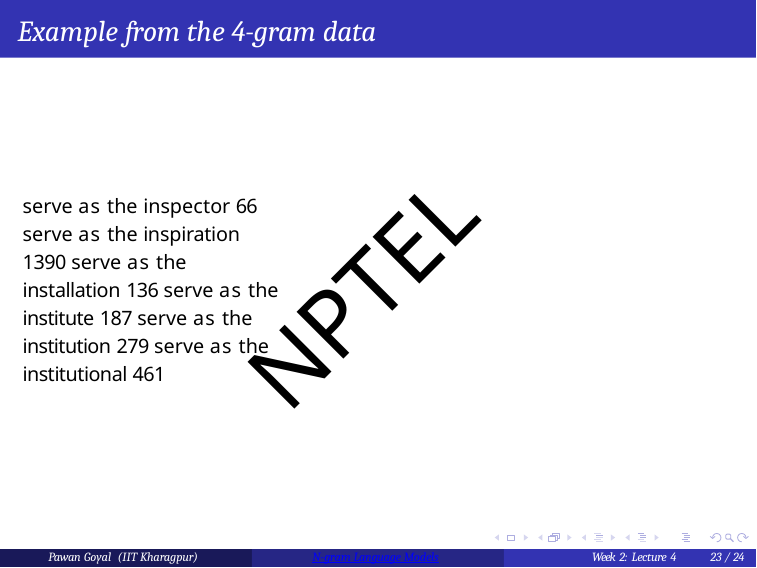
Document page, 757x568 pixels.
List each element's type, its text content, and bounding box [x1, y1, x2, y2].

text_box NPTEL [235, 141, 523, 429]
text_box serve as the inspector 66 serve as the inspiration 1390 serve as the installation 136 serve as the institute 187 serve as the institution 279 serve as the institutional 461 [20, 187, 287, 386]
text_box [0, 548, 757, 568]
title Example from the 4-gram data [15, 9, 718, 108]
